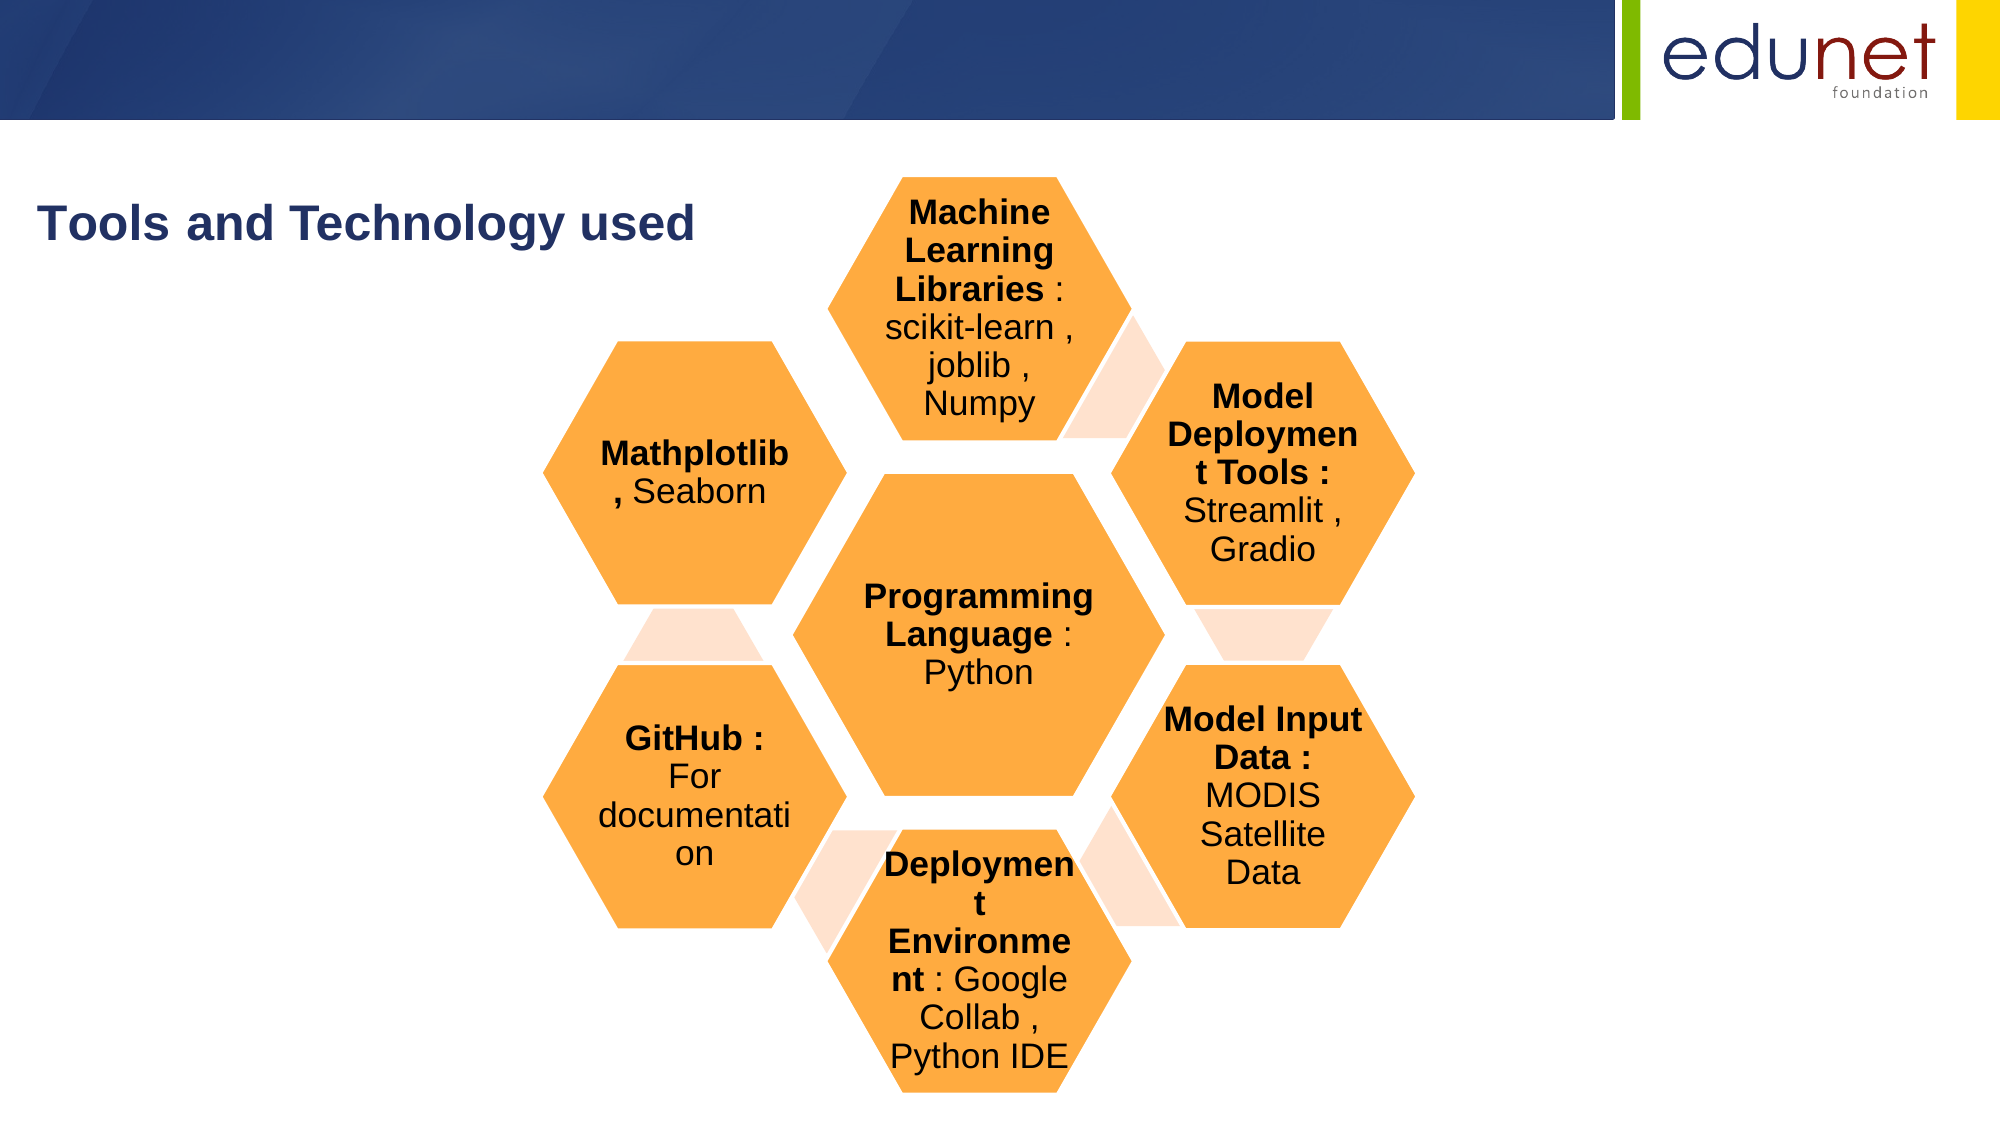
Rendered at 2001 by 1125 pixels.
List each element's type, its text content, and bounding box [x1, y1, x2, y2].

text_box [101, 174, 1857, 1096]
picture [1652, 12, 1948, 108]
text_box Tools and Technology used [22, 175, 100, 260]
